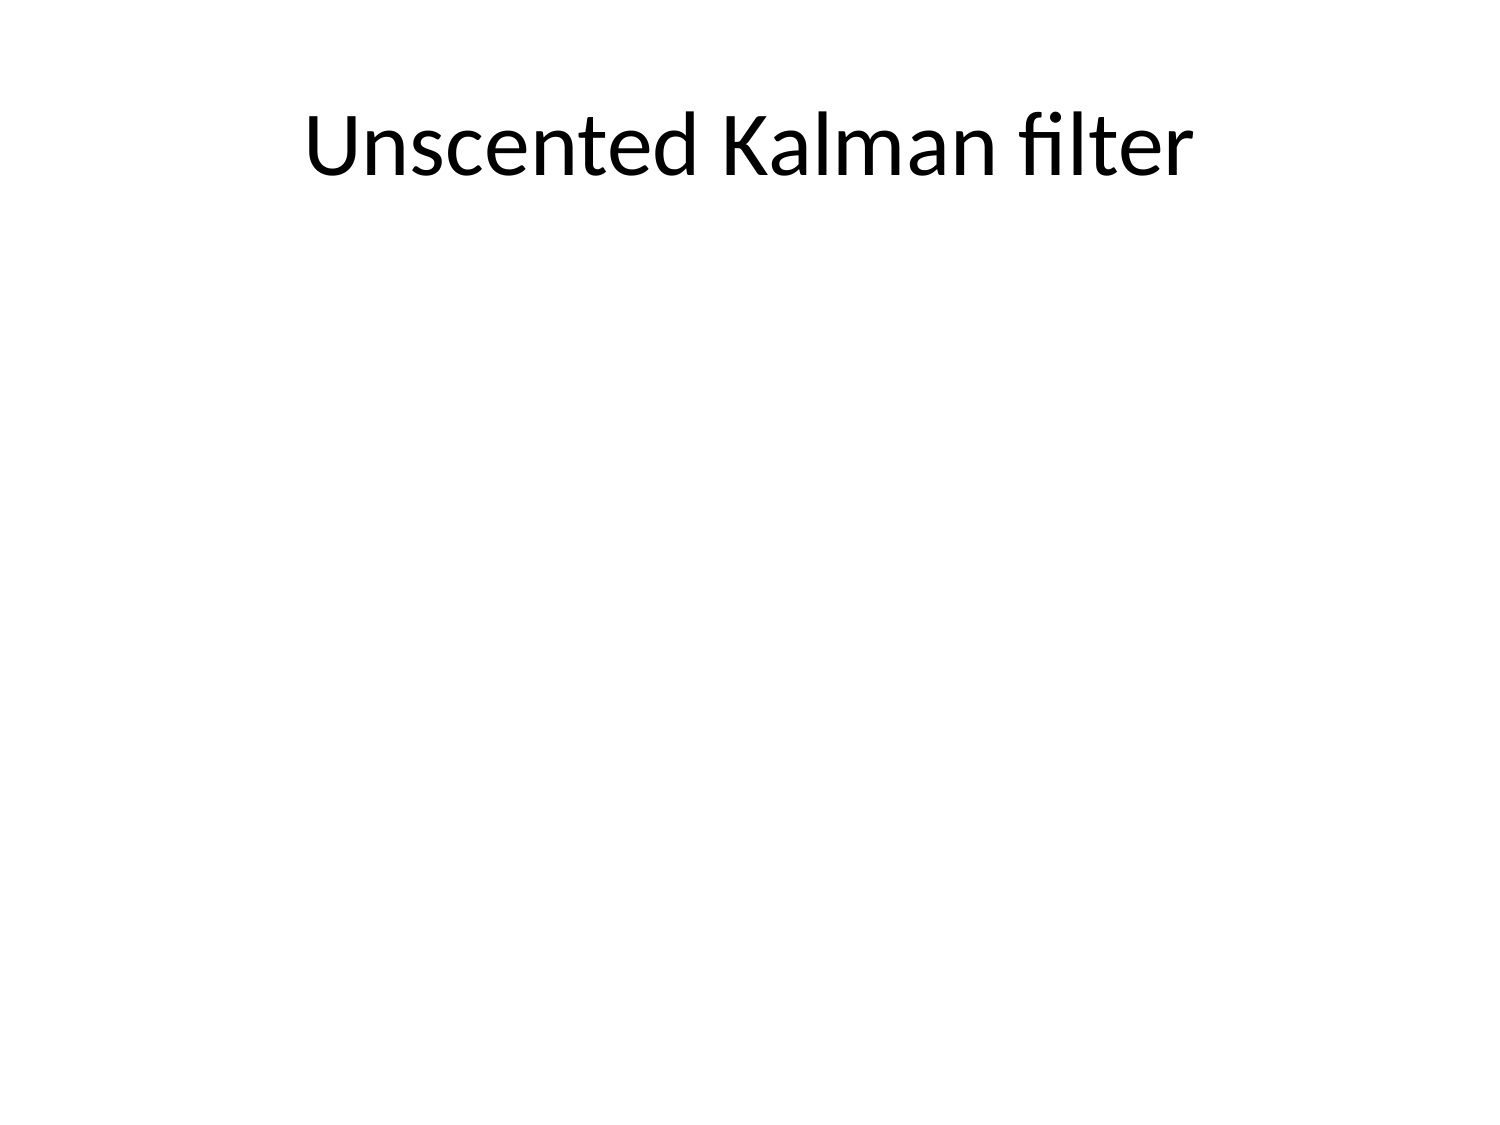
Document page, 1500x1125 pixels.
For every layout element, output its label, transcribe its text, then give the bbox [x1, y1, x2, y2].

title Unscented Kalman filter [75, 45, 1425, 233]
